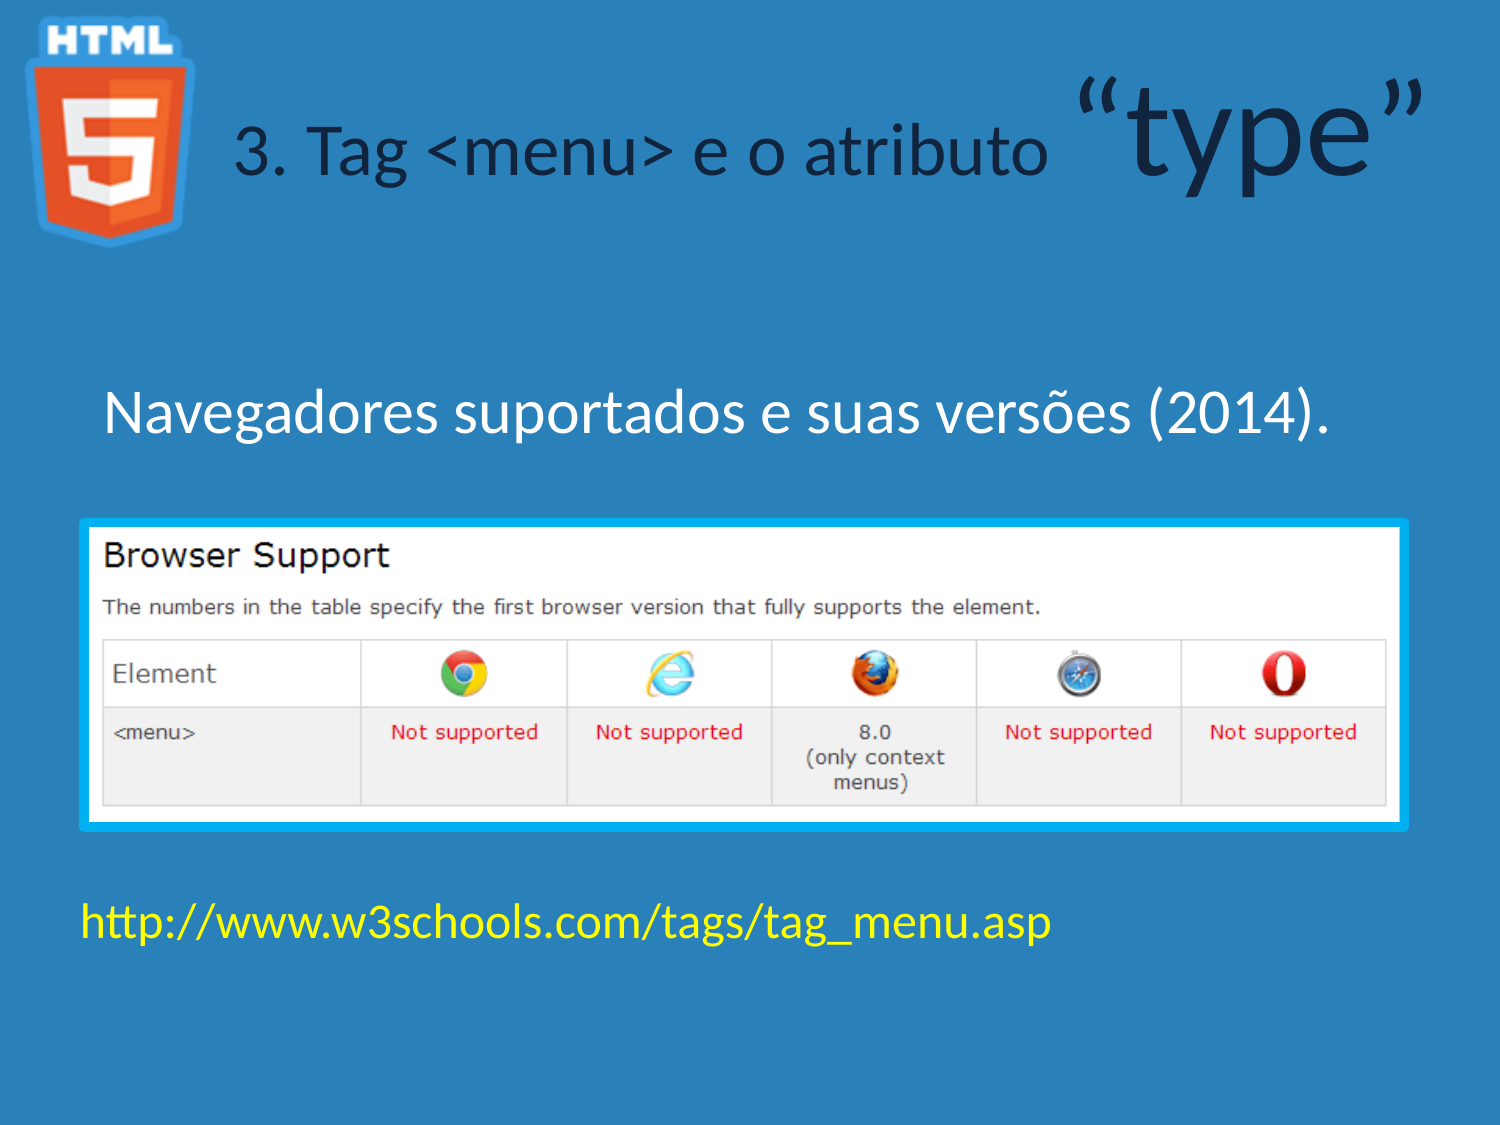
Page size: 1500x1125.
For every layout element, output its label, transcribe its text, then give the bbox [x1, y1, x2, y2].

text_box http://www.w3schools.com/tags/tag_menu.asp [64, 881, 1415, 993]
picture [0, 0, 1500, 1125]
text_box 3. Tag <menu> e o atributo “type” [112, 30, 1447, 244]
list Navegadores suportados e suas versões (2014). [88, 361, 1392, 473]
